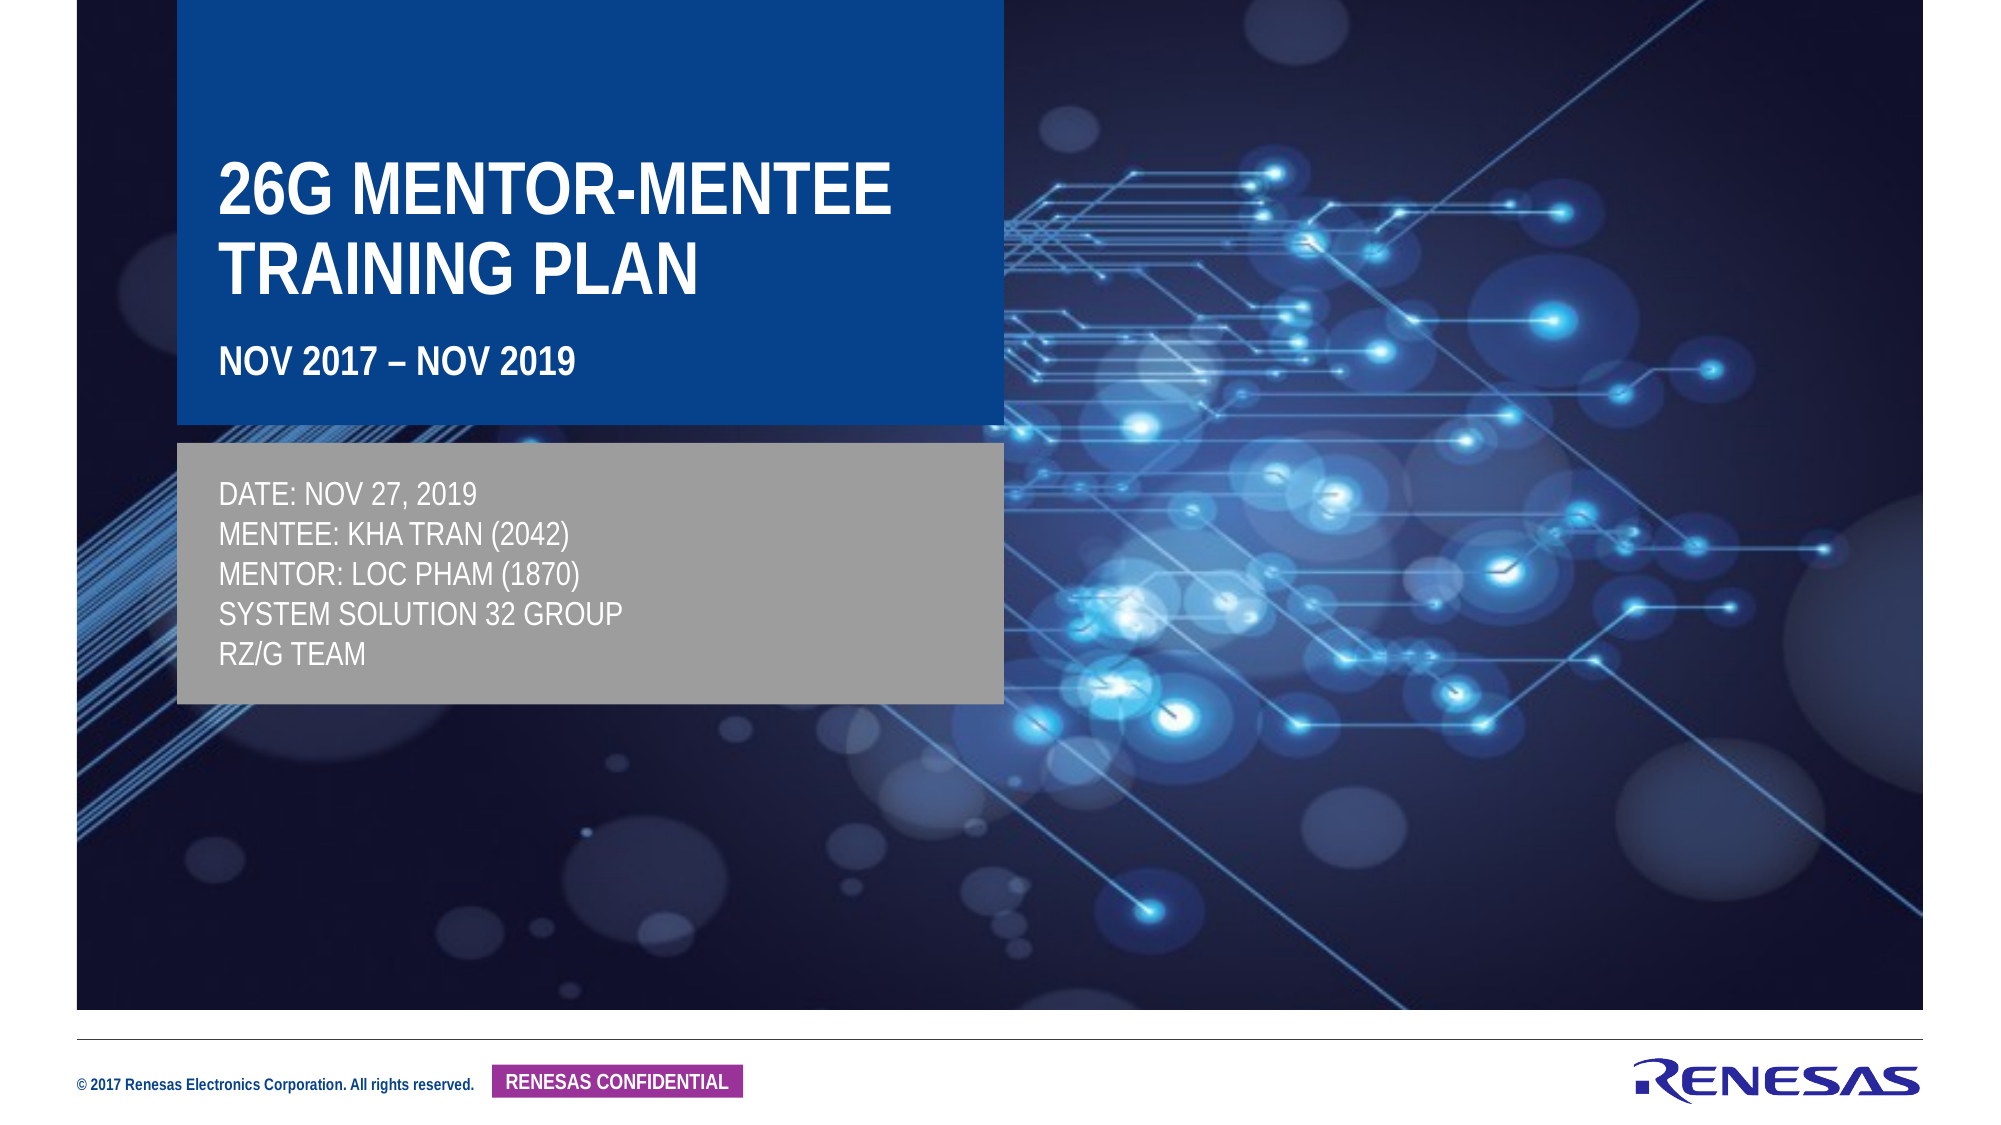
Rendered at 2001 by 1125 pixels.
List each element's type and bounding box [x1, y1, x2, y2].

picture [1631, 1056, 1923, 1106]
picture [76, 0, 1923, 1010]
